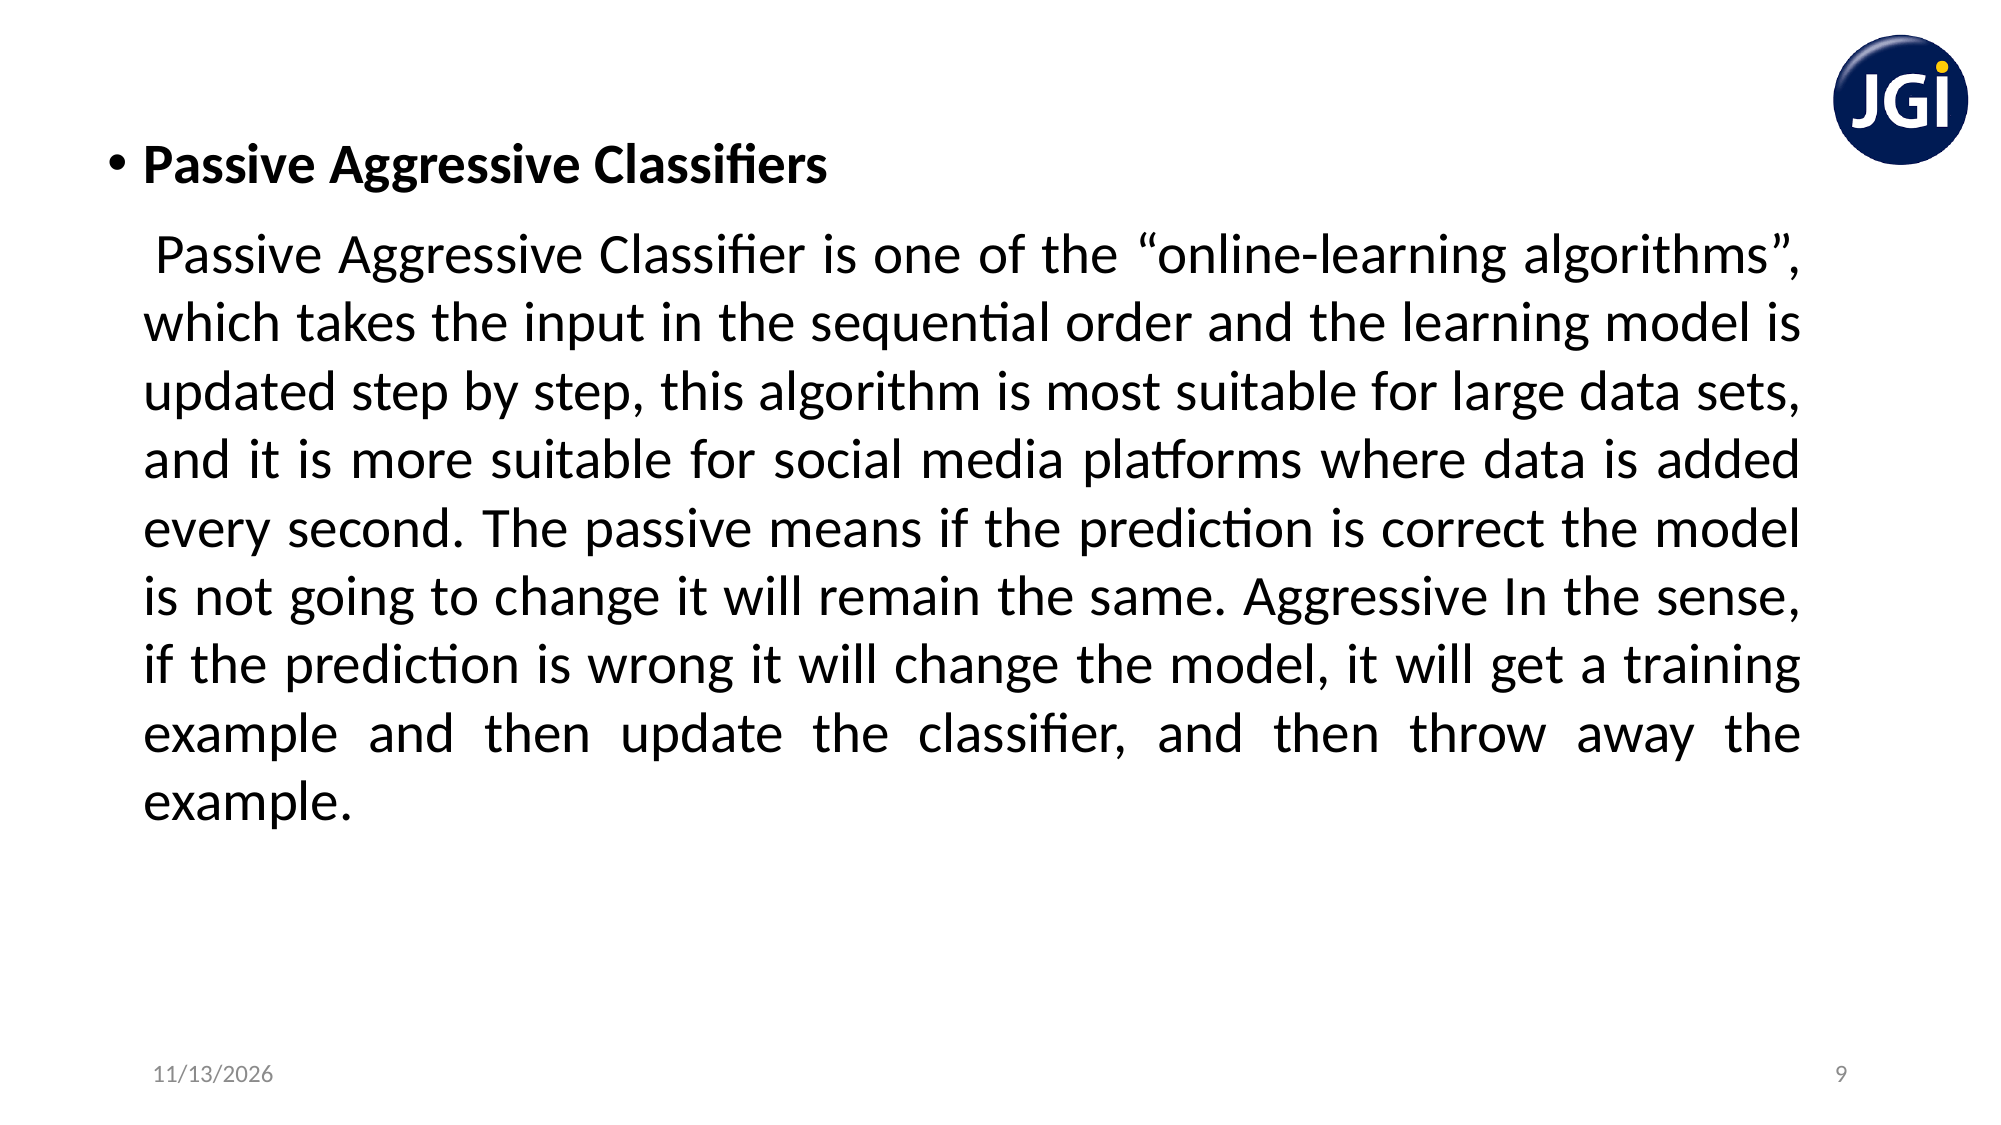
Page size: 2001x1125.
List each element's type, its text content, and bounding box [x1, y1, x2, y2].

slide_number 9 [1412, 1042, 1863, 1103]
list Passive Aggressive Classifiers Passive Aggressive Classifier is one of the “online-learning algorithms”, which takes the input in the sequential order and the learning model is updated step by step, this algorithm is most suitable for large data sets, and it is more suitable for social media platforms where data is added every second. The passive means if the prediction is correct the model is not going to change it will remain the same. Aggressive In the sense, if the prediction is wrong it will change the model, it will get a training example and then update the classifier, and then throw away the example. [92, 126, 1818, 841]
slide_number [137, 1042, 588, 1103]
picture [1832, 30, 1969, 168]
